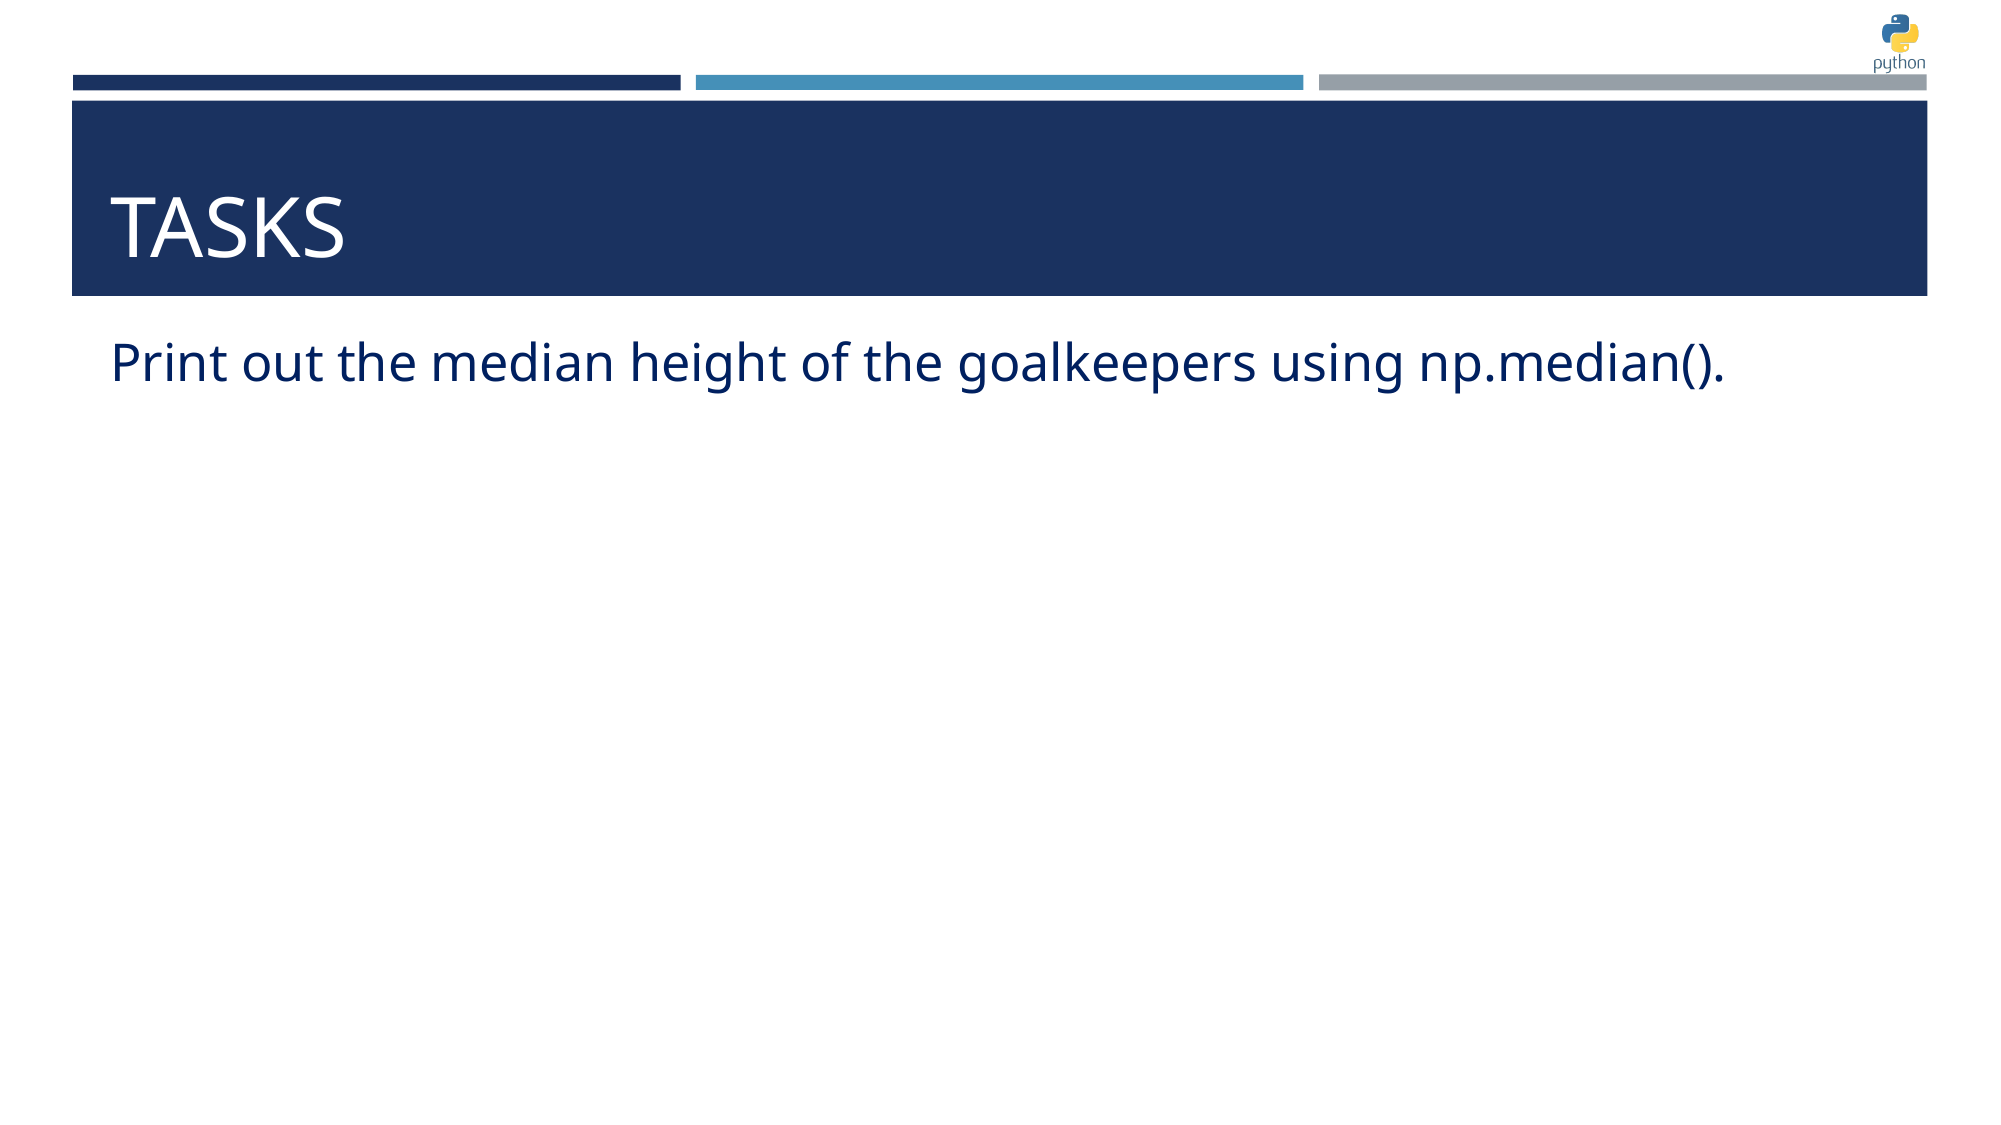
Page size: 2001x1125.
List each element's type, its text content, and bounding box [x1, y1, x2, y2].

title TASKS [95, 155, 1905, 282]
list Print out the median height of the goalkeepers using np.median(). [95, 298, 1905, 423]
picture [1836, 13, 1963, 76]
